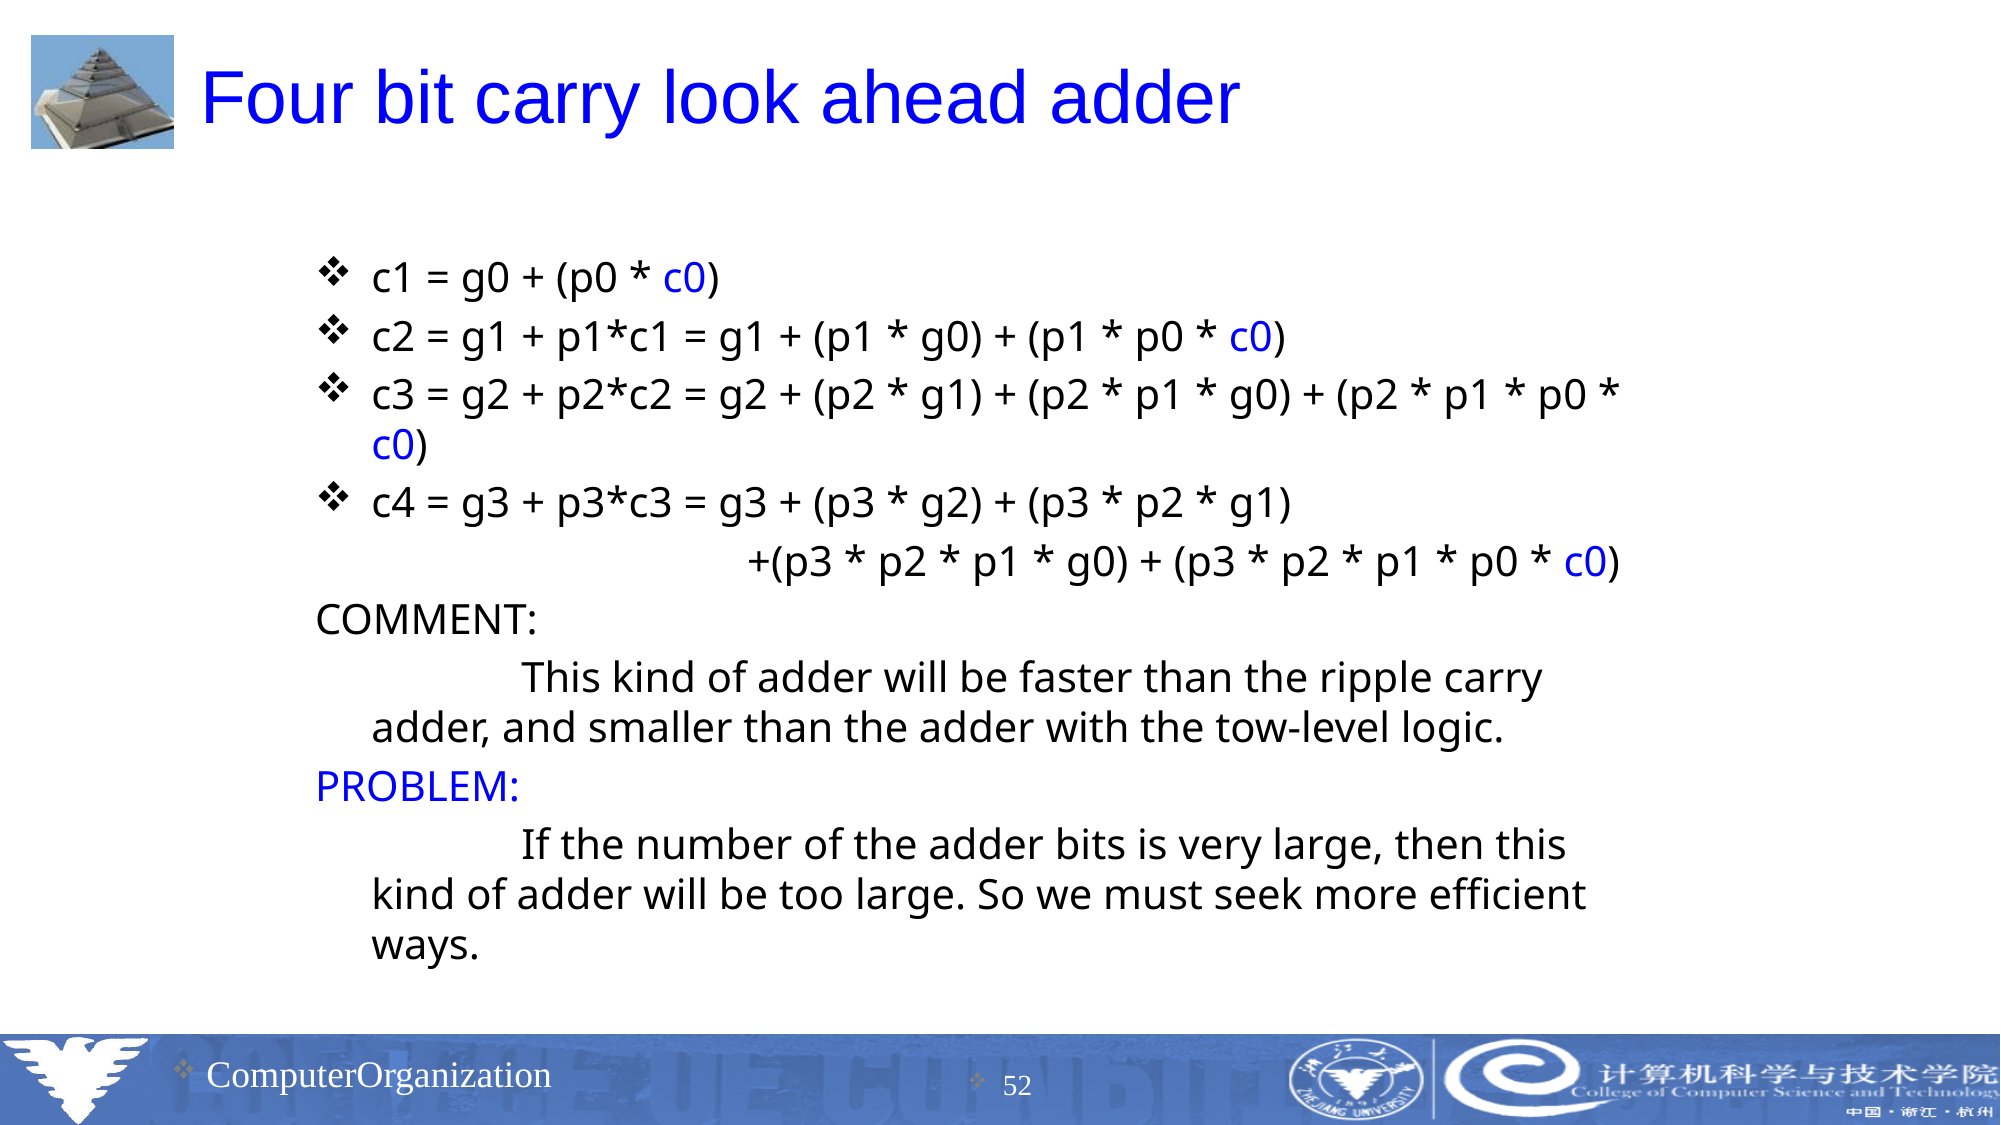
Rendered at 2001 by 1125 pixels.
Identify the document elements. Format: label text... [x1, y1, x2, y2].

picture [31, 35, 174, 149]
picture [0, 1034, 2000, 1125]
title Four bit carry look ahead adder [184, 0, 1953, 188]
list c1 = g0 + (p0 * c0) c2 = g1 + p1*c1 = g1 + (p1 * g0) + (p1 * p0 * c0) c3 = g2 + p2*c2 = g2 + (p2 * g1) + (p2 * p1 * g0) + (p2 * p1 * p0 * c0) c4 = g3 + p3*c3 = g3 + (p3 * g2) + (p3 * p2 * g1) +(p3 * p2 * p1 * g0) + (p3 * p2 * p1 * p0 * c0) COMMENT: This kind of adder will be faster than the ripple carry adder, and smaller than the adder with the tow-level logic. PROBLEM: If the number of the adder bits is very large, then this kind of adder will be too large. So we must seek more efficient ways. [299, 243, 1676, 919]
